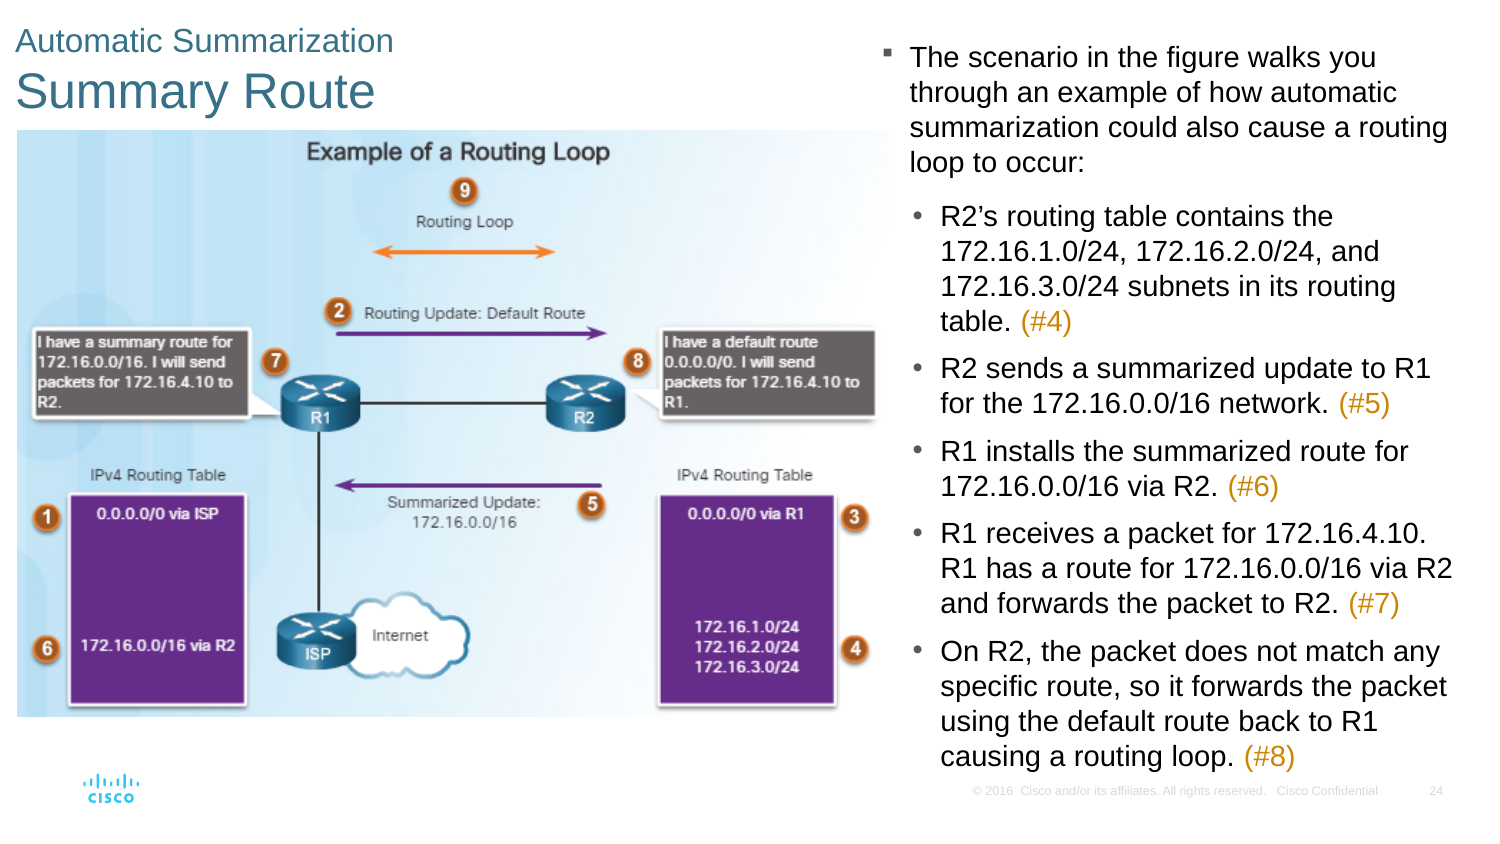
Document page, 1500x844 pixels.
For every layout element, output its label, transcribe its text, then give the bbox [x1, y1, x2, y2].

list The scenario in the figure walks you through an example of how automatic summarization could also cause a routing loop to occur: R2’s routing table contains the 172.16.1.0/24, 172.16.2.0/24, and 172.16.3.0/24 subnets in its routing table. (#4) R2 sends a summarized update to R1 for the 172.16.0.0/16 network. (#5) R1 installs the summarized route for 172.16.0.0/16 via R2. (#6) R1 receives a packet for 172.16.4.10. R1 has a route for 172.16.0.0/16 via R2 and forwards the packet to R2. (#7) On R2, the packet does not match any specific route, so it forwards the packet using the default route back to R1 causing a routing loop. (#8) [866, 31, 1488, 786]
picture [17, 130, 890, 717]
title Automatic Summarization Summary Route [0, 6, 781, 131]
